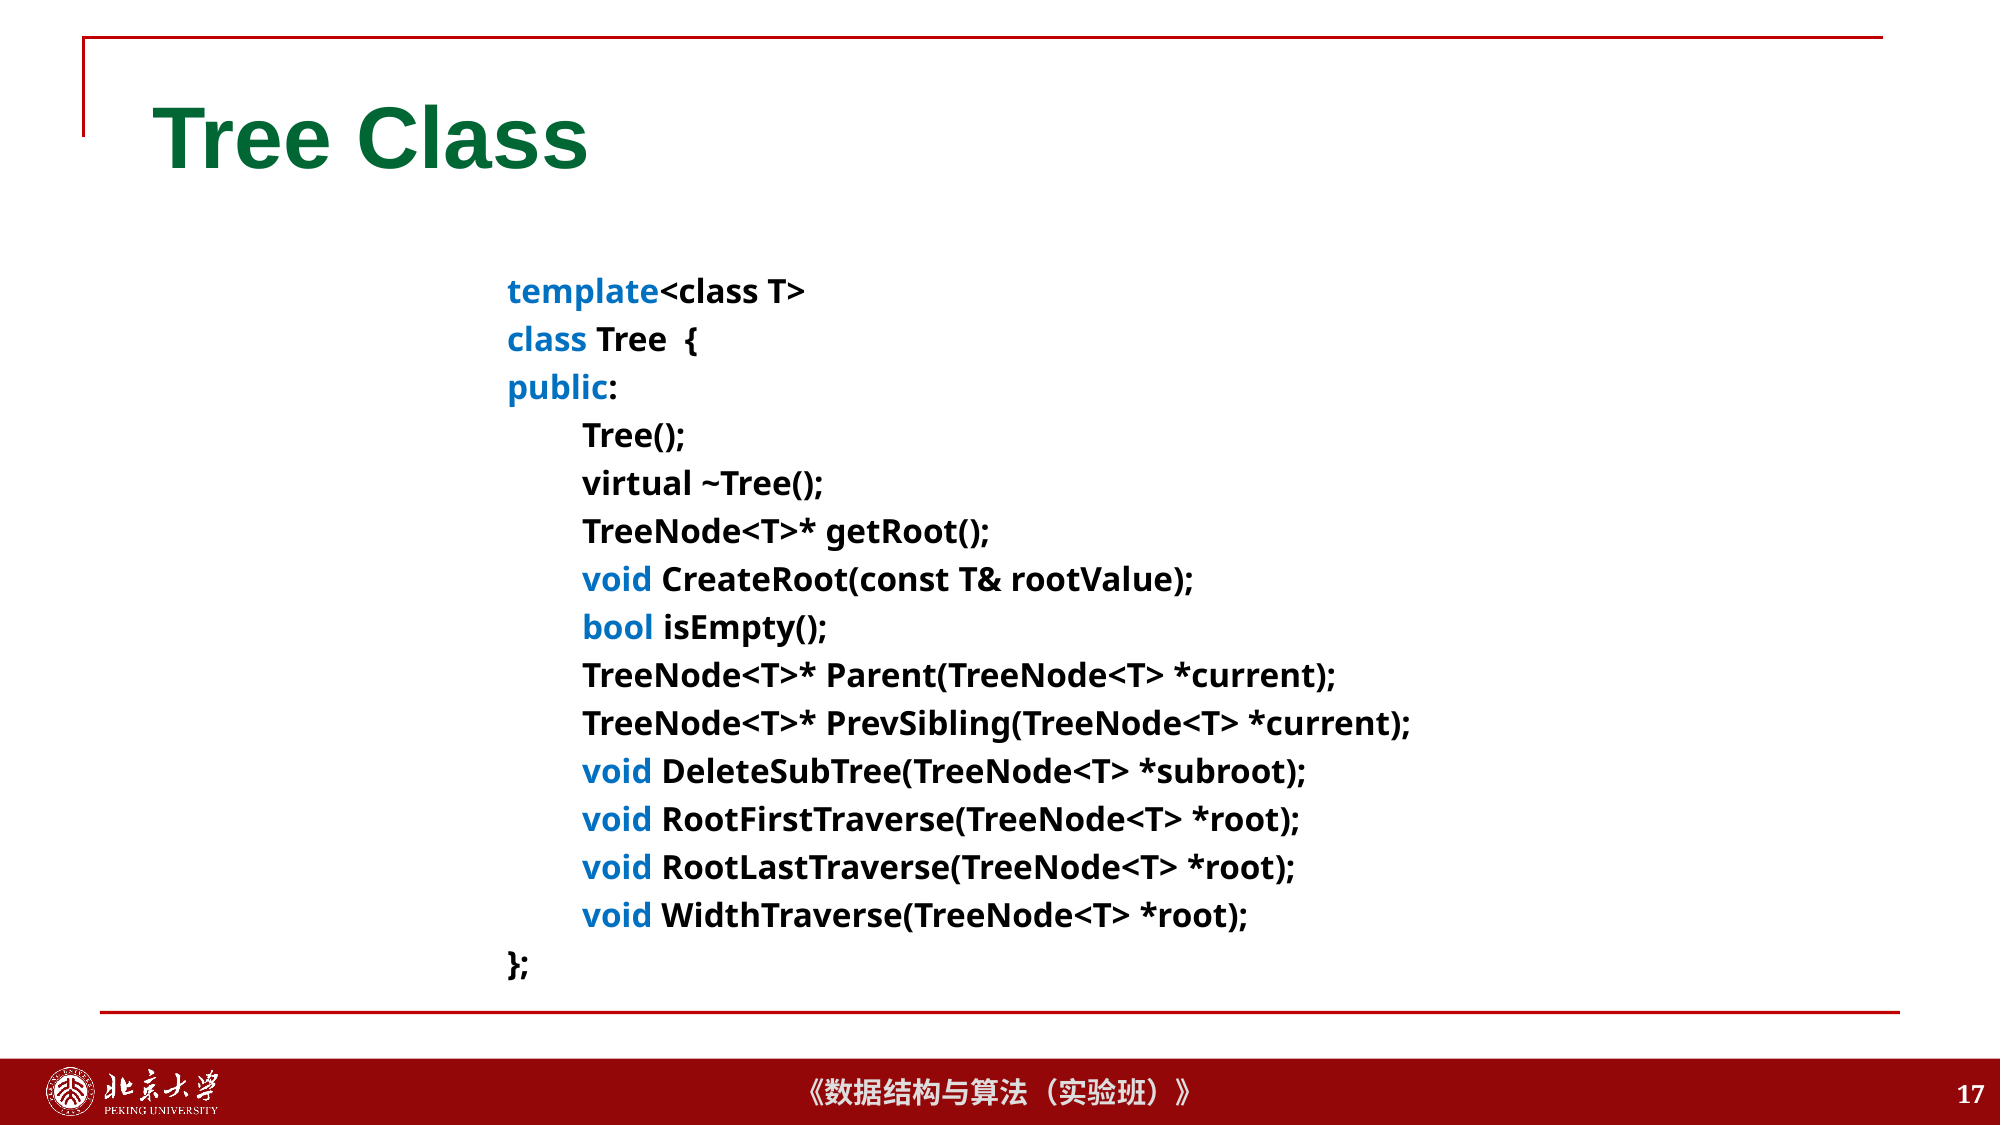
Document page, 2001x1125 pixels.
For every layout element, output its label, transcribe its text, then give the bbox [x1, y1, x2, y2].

list template<class T> class Tree { public: Tree(); virtual ~Tree(); TreeNode<T>* getRoot(); void CreateRoot(const T& rootValue); bool isEmpty(); TreeNode<T>* Parent(TreeNode<T> *current); TreeNode<T>* PrevSibling(TreeNode<T> *current); void DeleteSubTree(TreeNode<T> *subroot); void RootFirstTraverse(TreeNode<T> *root); void RootLastTraverse(TreeNode<T> *root); void WidthTraverse(TreeNode<T> *root); }; [492, 254, 1638, 998]
slide_number 17 [1550, 1065, 2000, 1125]
title Tree Class [137, 59, 1863, 209]
picture [46, 1067, 218, 1116]
